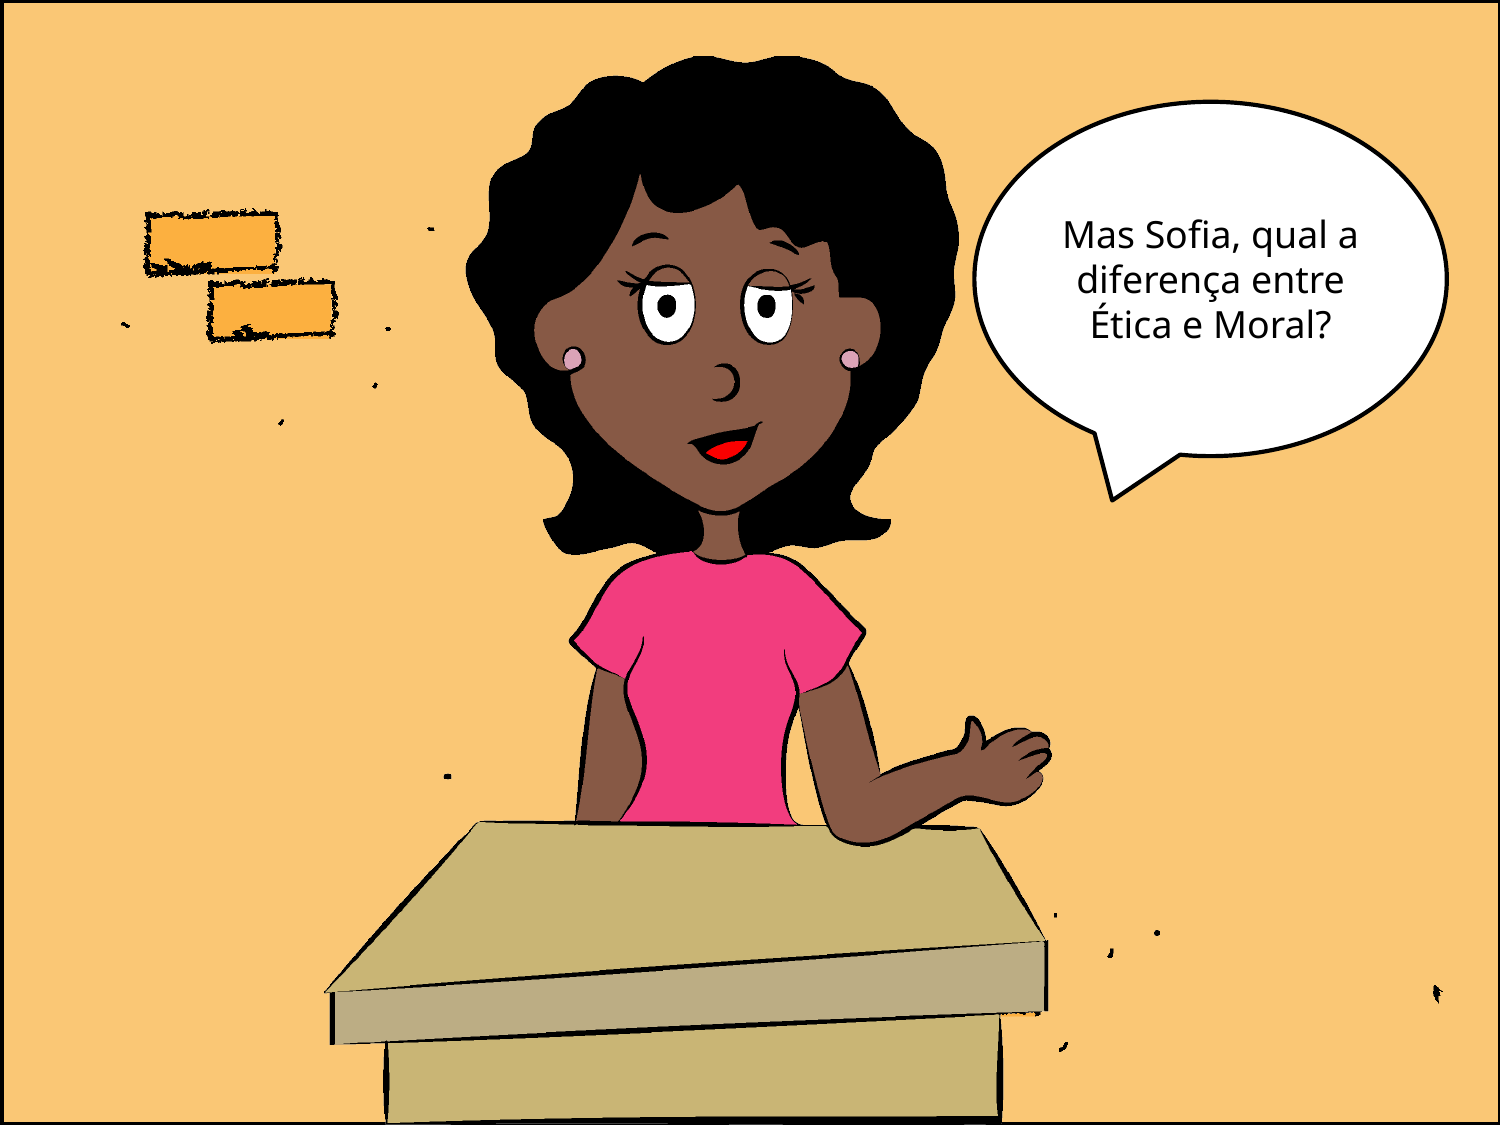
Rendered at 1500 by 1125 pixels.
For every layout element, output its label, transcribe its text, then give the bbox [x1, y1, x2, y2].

picture [0, 0, 1500, 1125]
text_box Mas Sofia, qual a diferença entre Ética e Moral? [1165, 99, 1449, 468]
